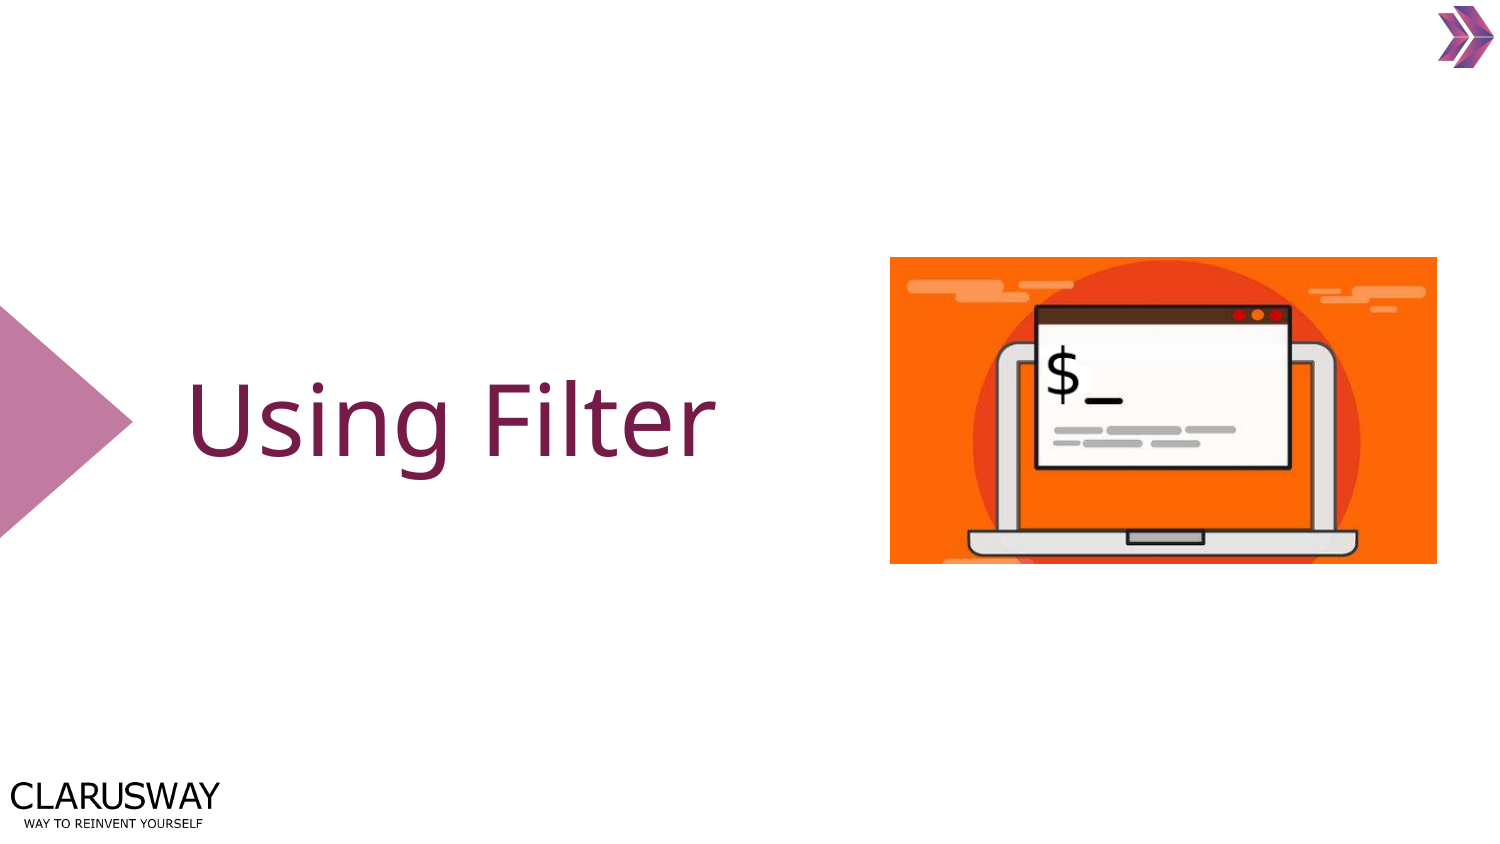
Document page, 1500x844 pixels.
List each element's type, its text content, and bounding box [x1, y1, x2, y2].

title Using Filter [184, 326, 885, 521]
picture [1438, 6, 1494, 68]
picture [890, 257, 1437, 565]
picture [11, 782, 220, 828]
